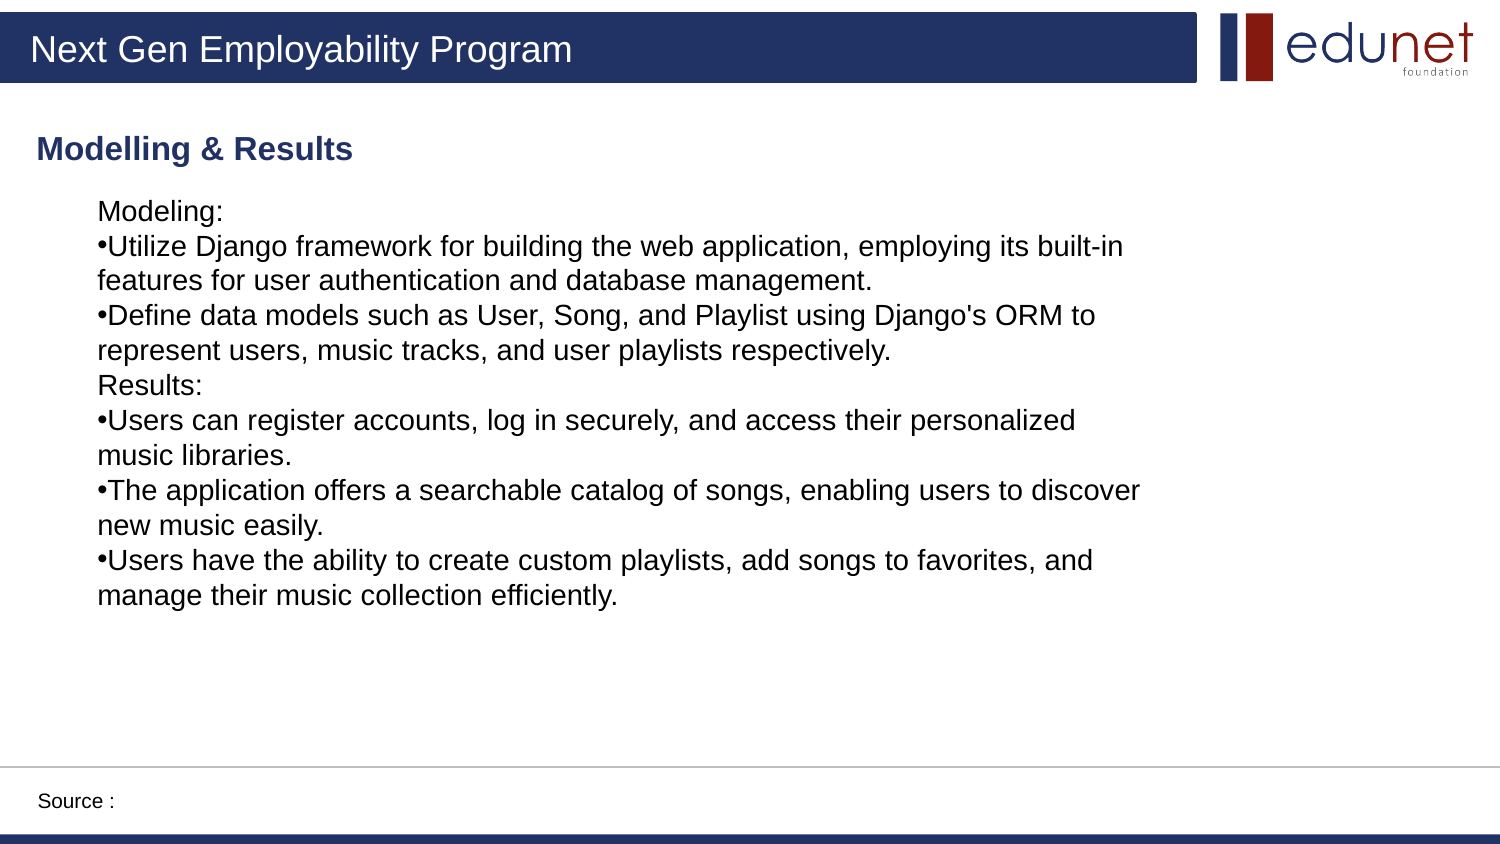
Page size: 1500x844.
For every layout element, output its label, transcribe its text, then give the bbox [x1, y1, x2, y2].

title Modelling & Results [21, 111, 504, 165]
text_box Modeling: Utilize Django framework for building the web application, employing its built-in features for user authentication and database management. Define data models such as User, Song, and Playlist using Django's ORM to represent users, music tracks, and user playlists respectively. Results: Users can register accounts, log in securely, and access their personalized music libraries. The application offers a searchable catalog of songs, enabling users to discover new music easily. Users have the ability to create custom playlists, add songs to favorites, and manage their music collection efficiently. [82, 184, 1166, 654]
text_box Source : [22, 776, 139, 826]
picture [1279, 14, 1482, 83]
